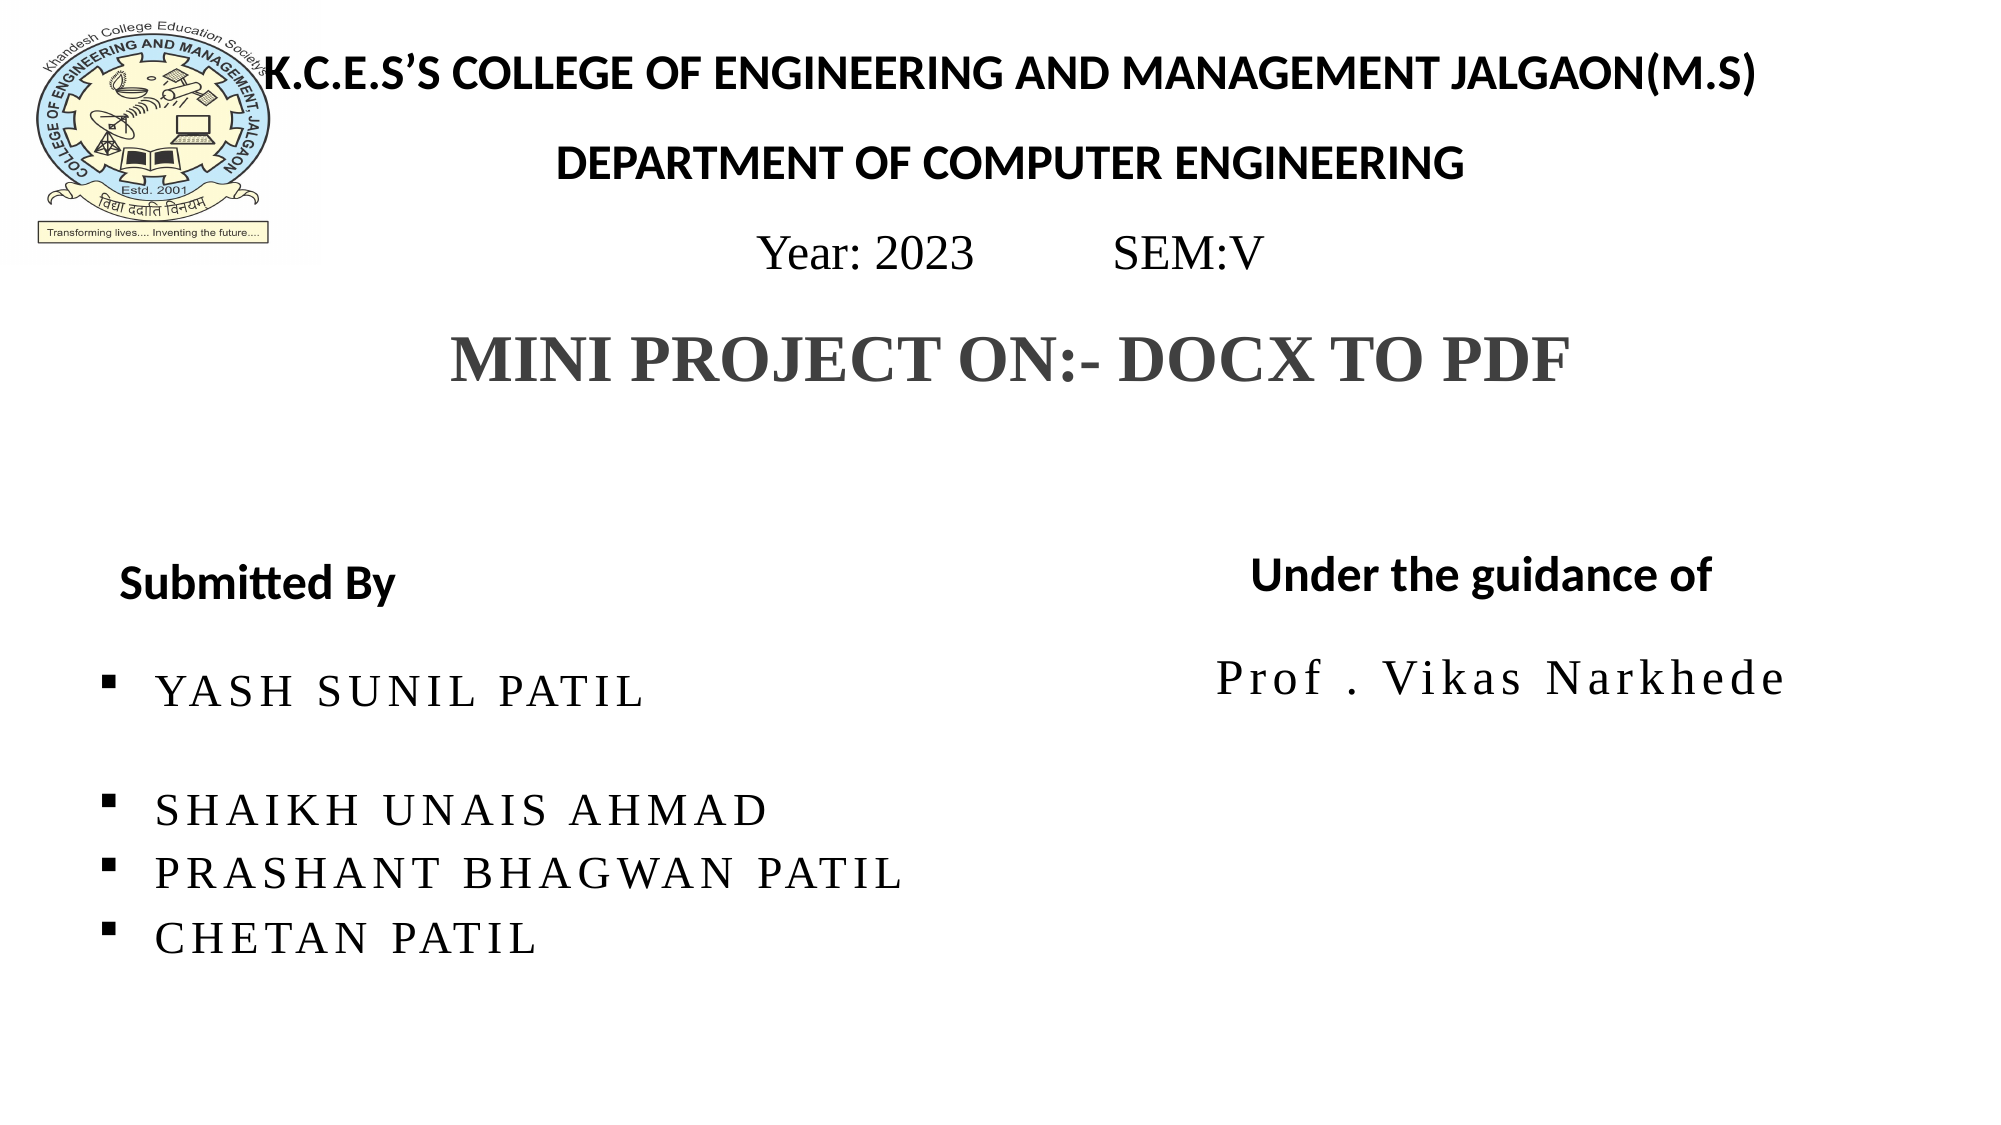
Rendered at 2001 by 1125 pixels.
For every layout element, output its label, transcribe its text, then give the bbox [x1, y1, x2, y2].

list MINI PROJECT ON:- DOCX TO PDF YASH SUNIL PATIL SHAIKH UNAIS AHMAD PRASHANT BHAGWAN PATIL CHETAN PATIL [83, 307, 1941, 1089]
text_box Prof . Vikas Narkhede [1201, 637, 1879, 713]
title K.C.E.S’S COLLEGE OF ENGINEERING AND MANAGEMENT JALGAON(M.S) DEPARTMENT OF COMPUTER ENGINEERING Year: 2023 SEM:V [166, 0, 1855, 289]
text_box Under the guidance of [1235, 533, 1772, 609]
text_box Submitted By [104, 541, 434, 617]
picture [0, 0, 321, 266]
